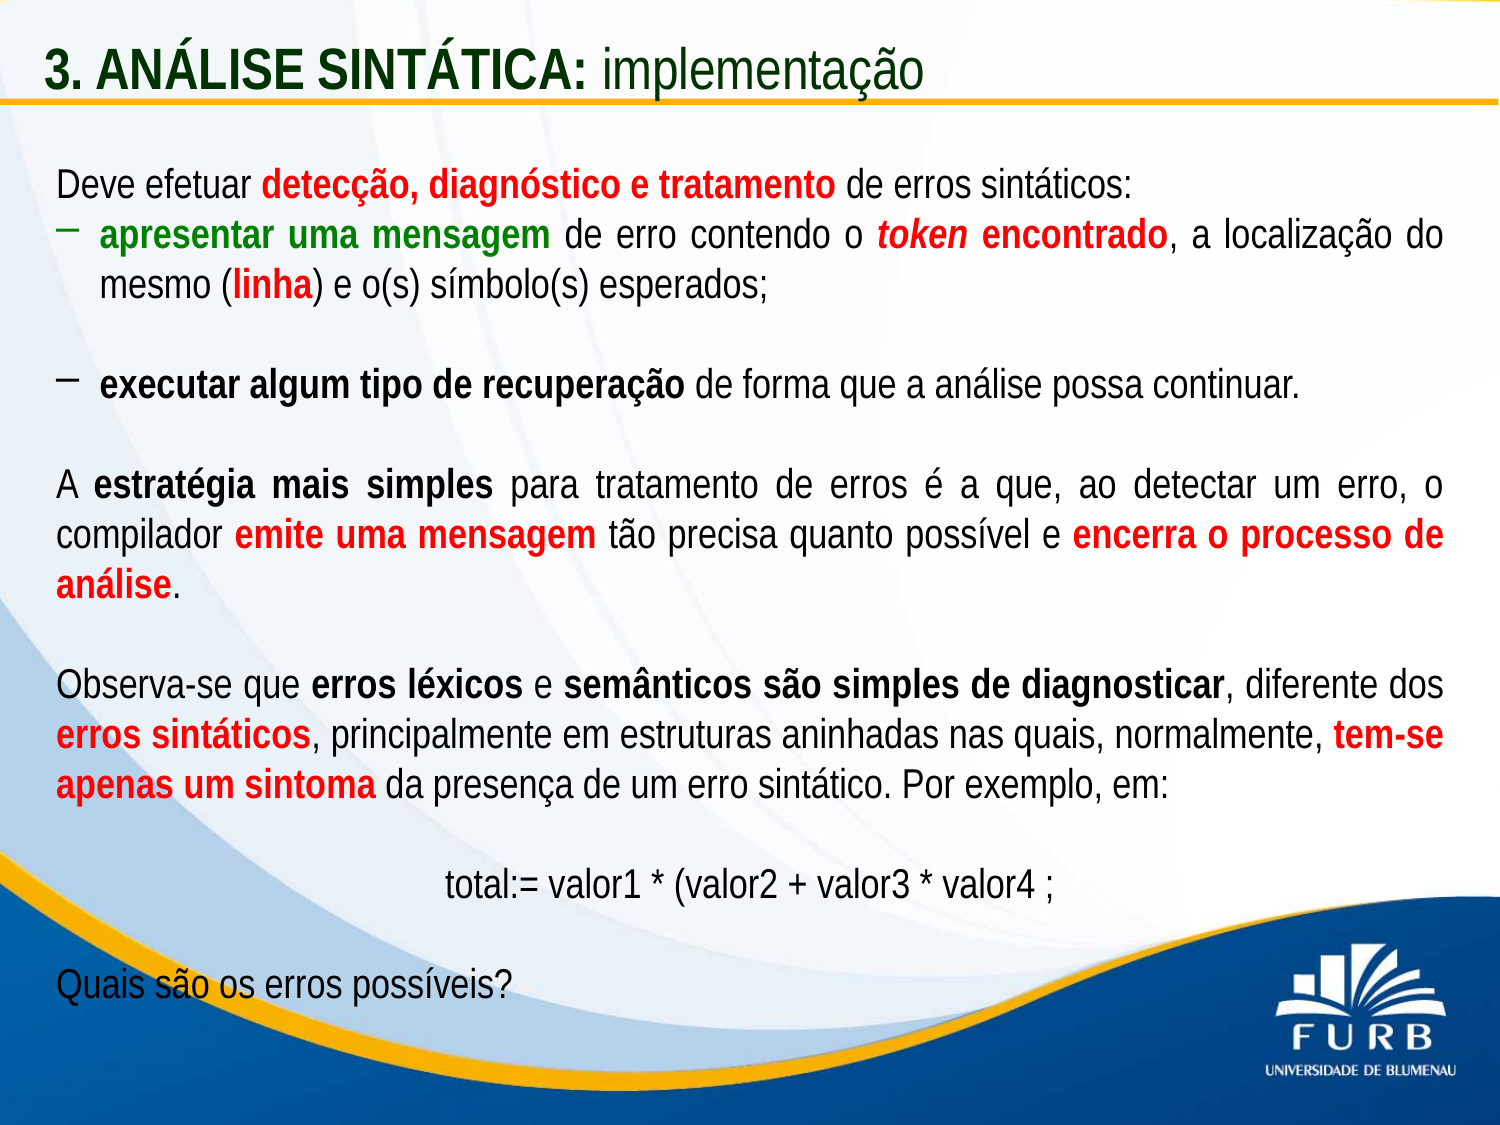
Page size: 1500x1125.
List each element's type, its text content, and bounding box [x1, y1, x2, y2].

text_box Deve efetuar detecção, diagnóstico e tratamento de erros sintáticos: apresentar uma mensagem de erro contendo o token encontrado, a localização do mesmo (linha) e o(s) símbolo(s) esperados; executar algum tipo de recuperação de forma que a análise possa continuar. A estratégia mais simples para tratamento de erros é a que, ao detectar um erro, o compilador emite uma mensagem tão precisa quanto possível e encerra o processo de análise. Observa-se que erros léxicos e semânticos são simples de diagnosticar, diferente dos erros sintáticos, principalmente em estruturas aninhadas nas quais, normalmente, tem-se apenas um sintoma da presença de um erro sintático. Por exemplo, em: total:= valor1 * (valor2 + valor3 * valor4 ; Quais são os erros possíveis? [41, 149, 1459, 1015]
picture [0, 0, 1500, 1125]
text_box 3. ANÁLISE SINTÁTICA: implementação [29, 16, 1468, 117]
